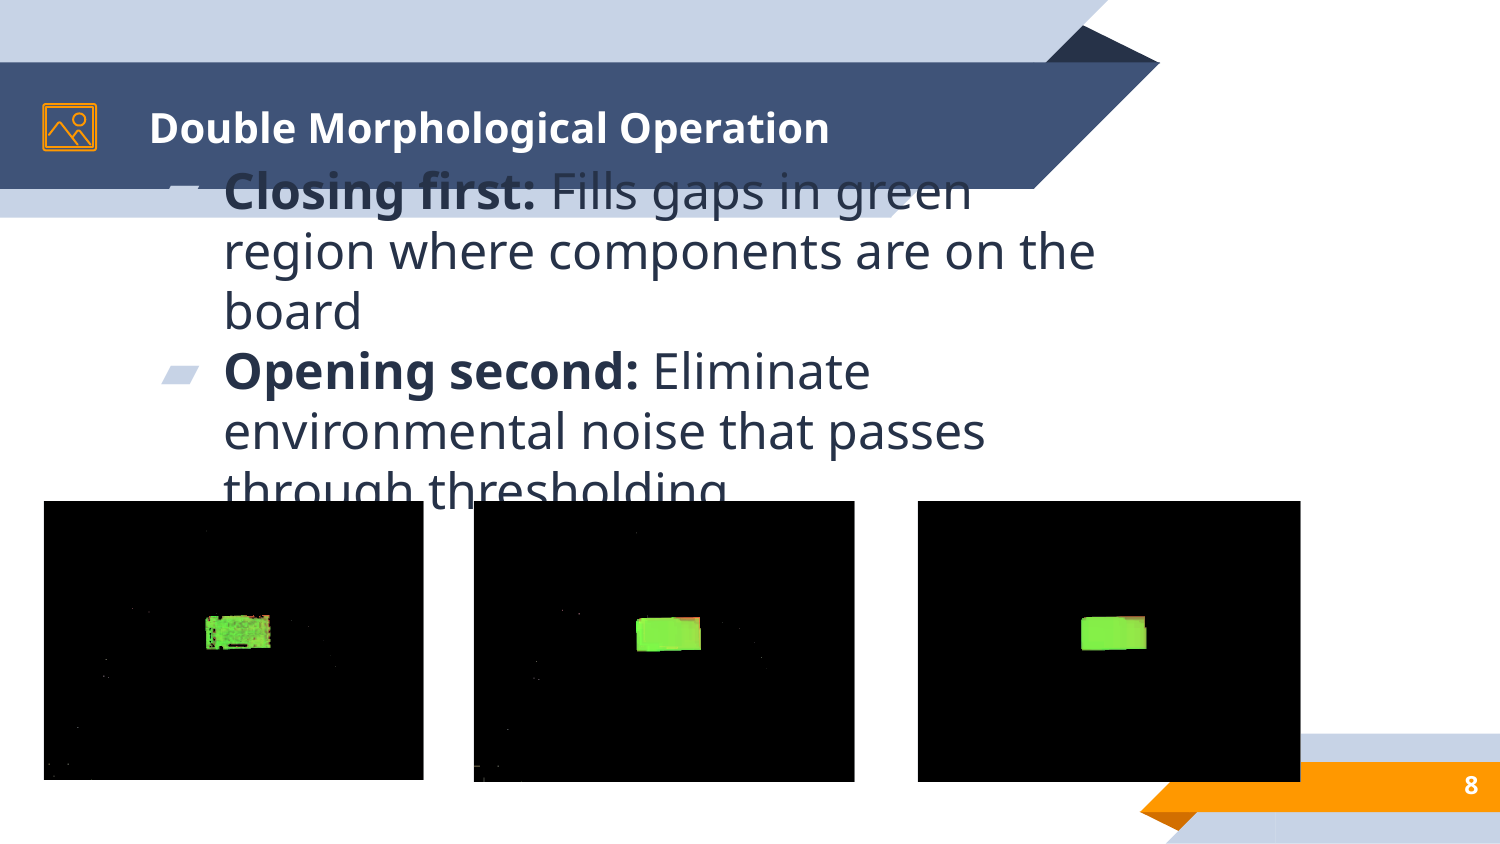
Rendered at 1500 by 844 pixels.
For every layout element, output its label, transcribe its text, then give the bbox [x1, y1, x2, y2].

picture [917, 501, 1301, 782]
slide_number 8 [1249, 760, 1494, 813]
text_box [43, 103, 97, 151]
list Closing first: Fills gaps in green region where components are on the board Opening second: Eliminate environmental noise that passes through thresholding [133, 217, 1140, 462]
picture [43, 501, 425, 780]
title Double Morphological Operation [133, 64, 1035, 190]
picture [473, 501, 855, 782]
